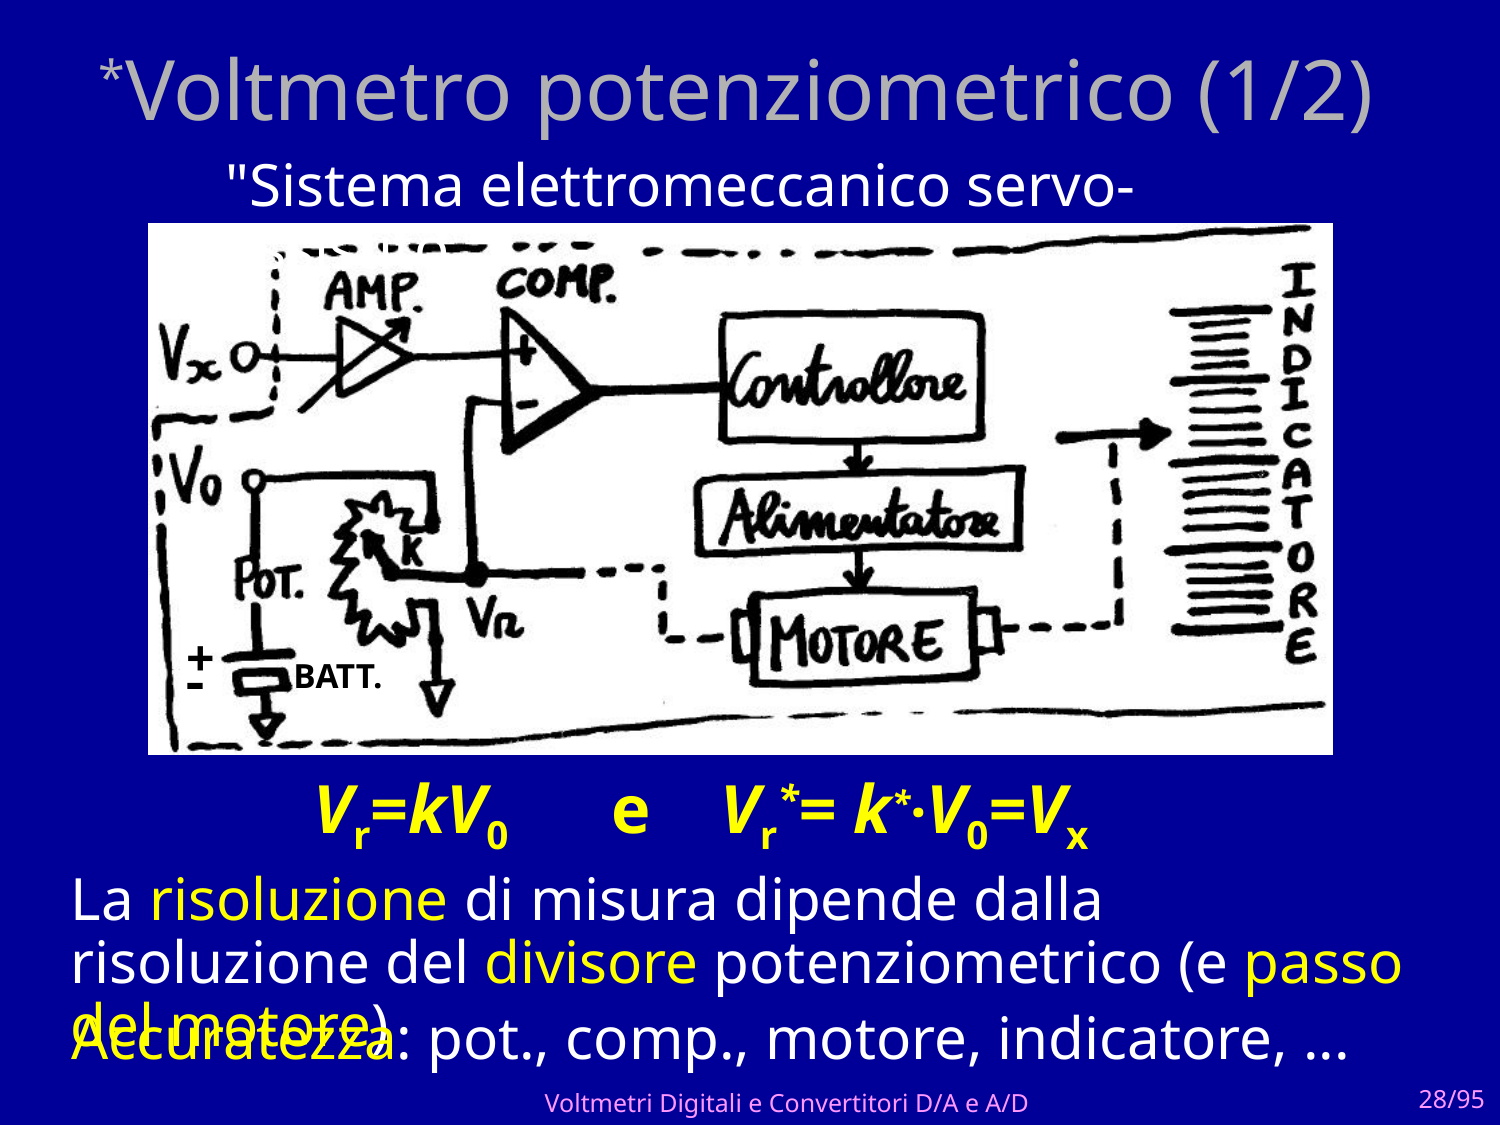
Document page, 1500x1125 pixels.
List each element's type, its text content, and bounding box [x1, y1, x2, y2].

title *Voltmetro potenziometrico (1/2) [75, 0, 1397, 174]
text_box La risoluzione di misura dipende dalla risoluzione del divisore potenziometrico (e passo del motore) [55, 863, 1425, 1067]
text_box "Sistema elettromeccanico servo-assistito" [210, 149, 1325, 222]
footer Voltmetri Digitali e Convertitori D/A e A/D [207, 1091, 1367, 1125]
slide_number 28/95 [1364, 1093, 1500, 1125]
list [148, 223, 1334, 755]
text_box Accuratezza: pot., comp., motore, indicatore, ... [56, 1002, 1425, 1080]
text_box Vr=kV0 e Vr*= k*·V0=Vx [298, 763, 1156, 863]
